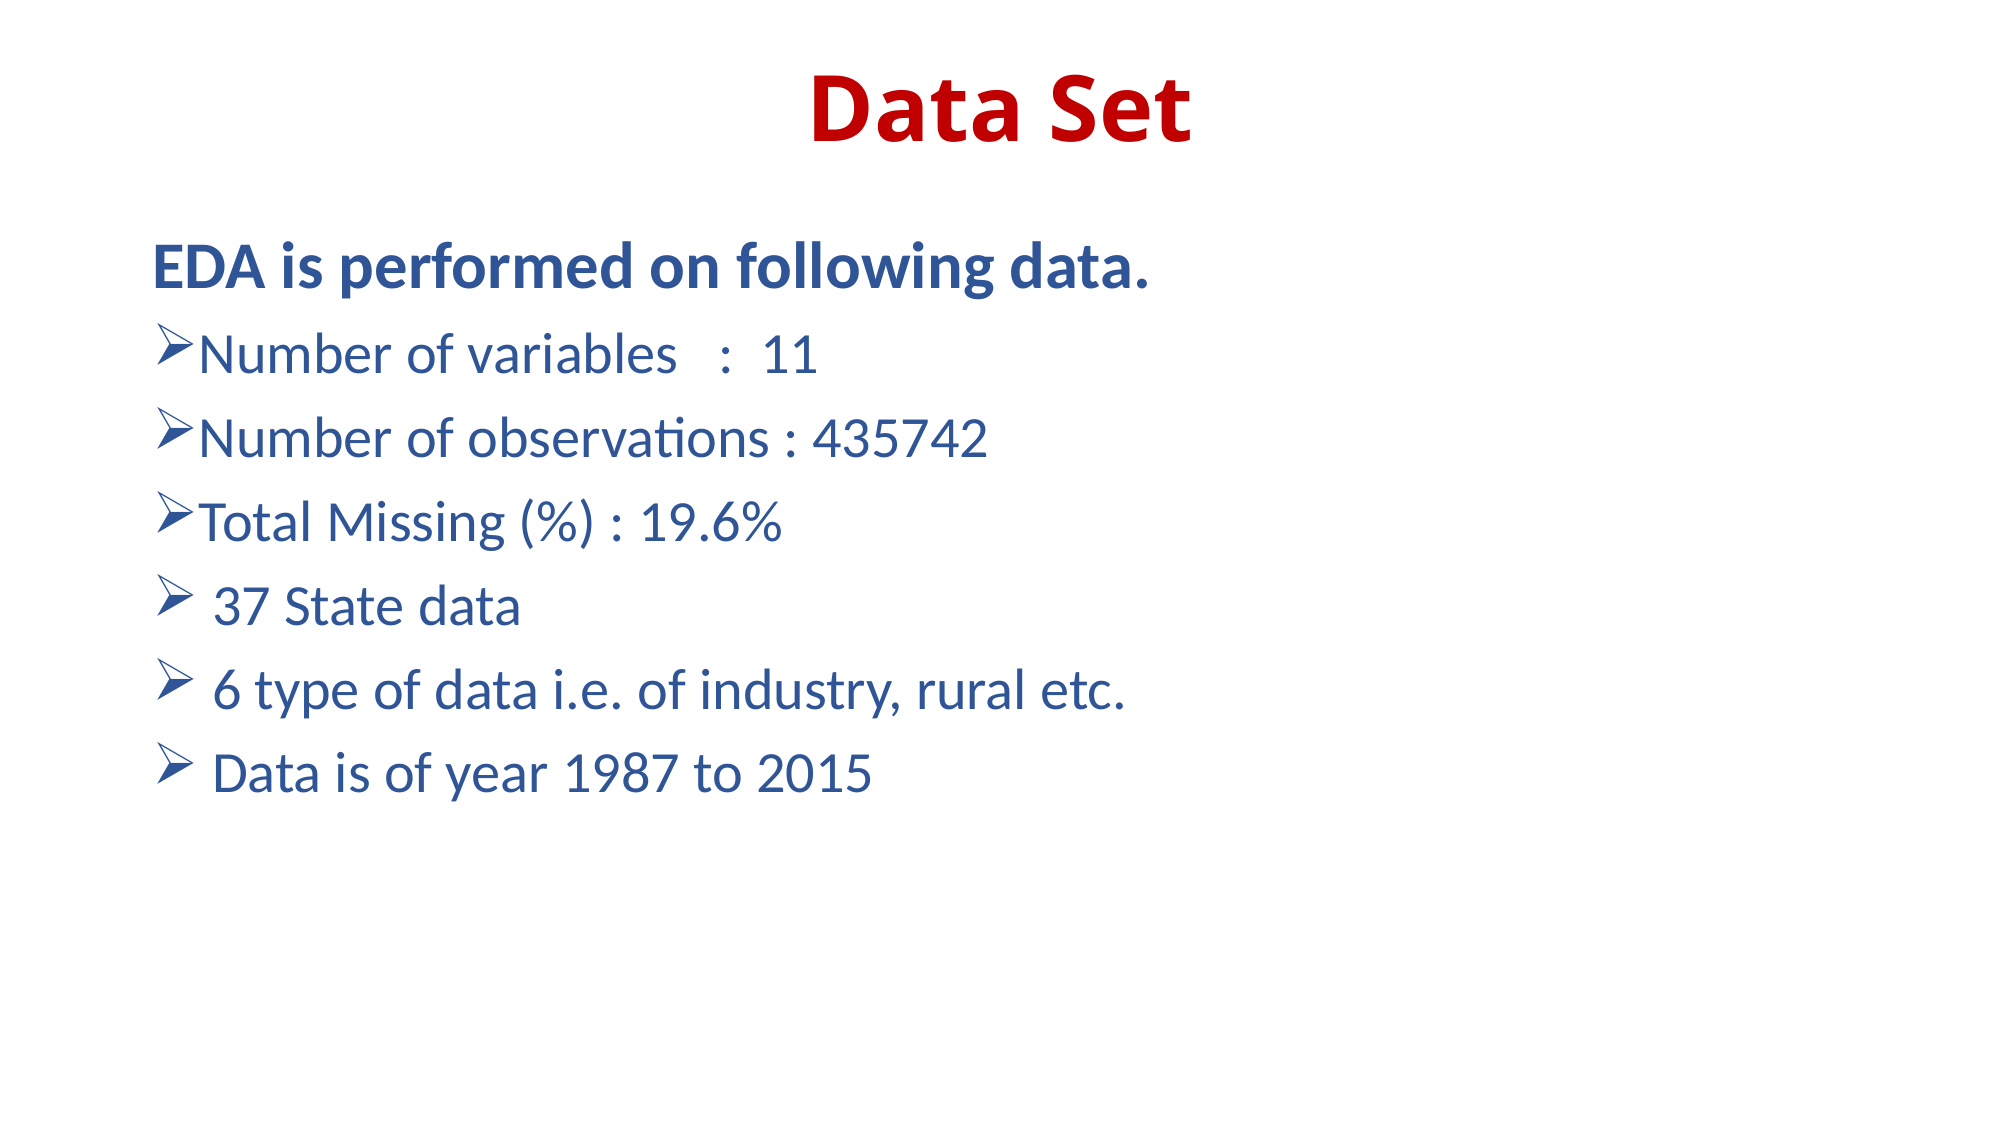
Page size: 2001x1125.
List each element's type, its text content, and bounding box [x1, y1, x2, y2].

list EDA is performed on following data. Number of variables : 11 Number of observations : 435742 Total Missing (%) : 19.6% 37 State data 6 type of data i.e. of industry, rural etc. Data is of year 1987 to 2015 [137, 223, 1902, 974]
title Data Set [137, 32, 1863, 192]
